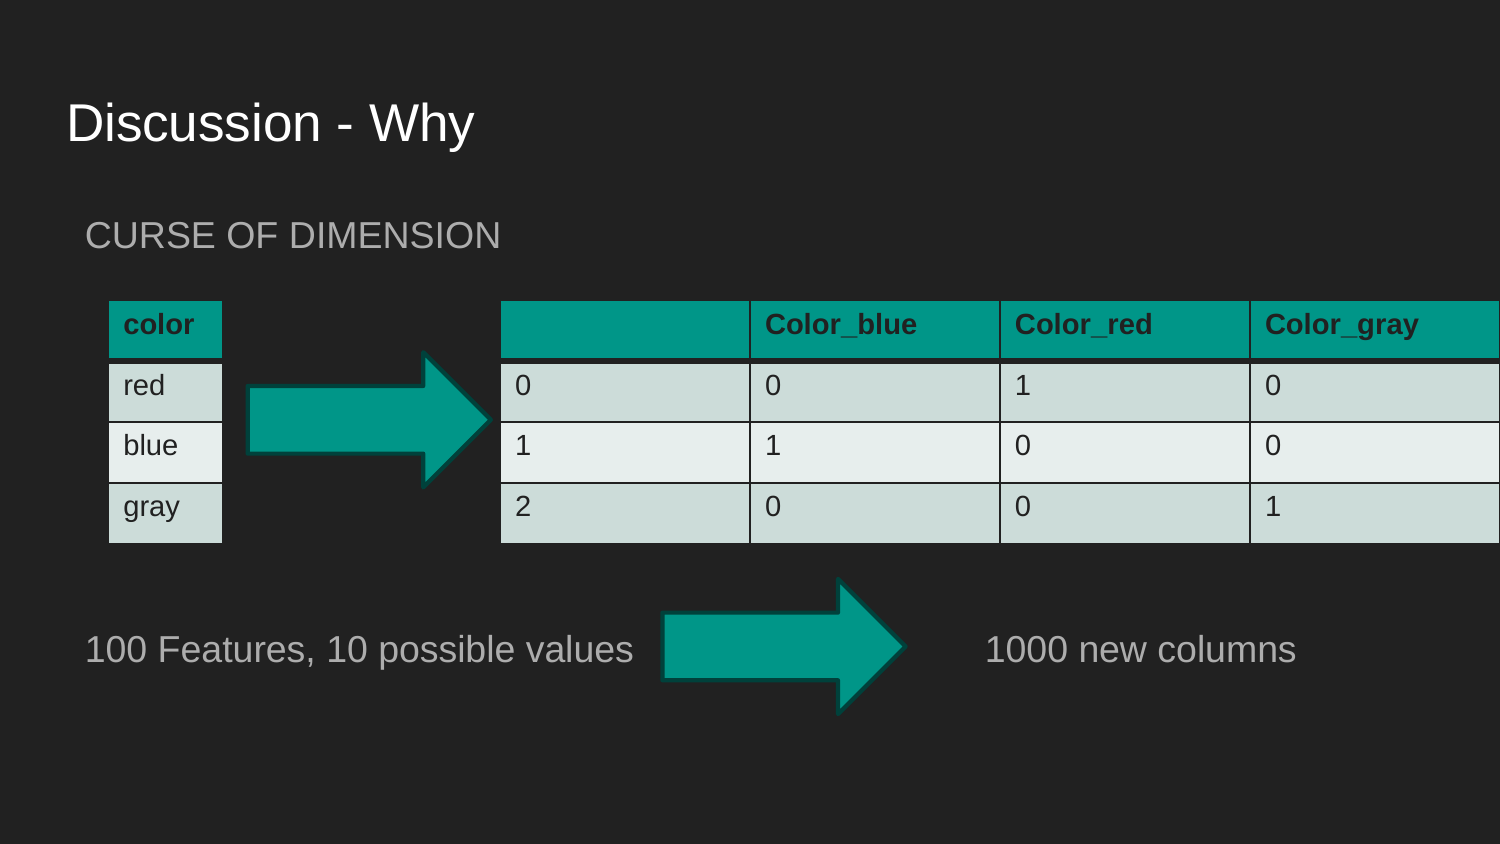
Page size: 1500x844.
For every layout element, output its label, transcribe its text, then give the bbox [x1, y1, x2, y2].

table_cell gray [109, 484, 222, 543]
text_box [245, 350, 493, 490]
table_cell 1 [501, 423, 749, 482]
table_cell 1 [1251, 484, 1499, 543]
table_header Color_red [1001, 301, 1249, 358]
table_cell 0 [1001, 423, 1249, 482]
table_header [501, 301, 749, 358]
table_cell red [109, 364, 222, 421]
table_cell 0 [1251, 423, 1499, 482]
table_header Color_blue [751, 301, 999, 358]
table_cell 1 [751, 423, 999, 482]
table_cell 2 [501, 484, 749, 543]
table_cell 0 [1251, 364, 1499, 421]
table_cell 0 [501, 364, 749, 421]
list CURSE OF DIMENSION 100 Features, 10 possible values 1000 new columns [51, 189, 1449, 750]
table_cell 0 [751, 364, 999, 421]
table_cell blue [109, 423, 222, 482]
table_cell 0 [751, 484, 999, 543]
table_cell 1 [1001, 364, 1249, 421]
table_header Color_gray [1251, 301, 1499, 358]
text_box [660, 576, 908, 717]
table_cell 0 [1001, 484, 1249, 543]
table_header color [109, 301, 222, 358]
title Discussion - Why [51, 72, 1449, 167]
